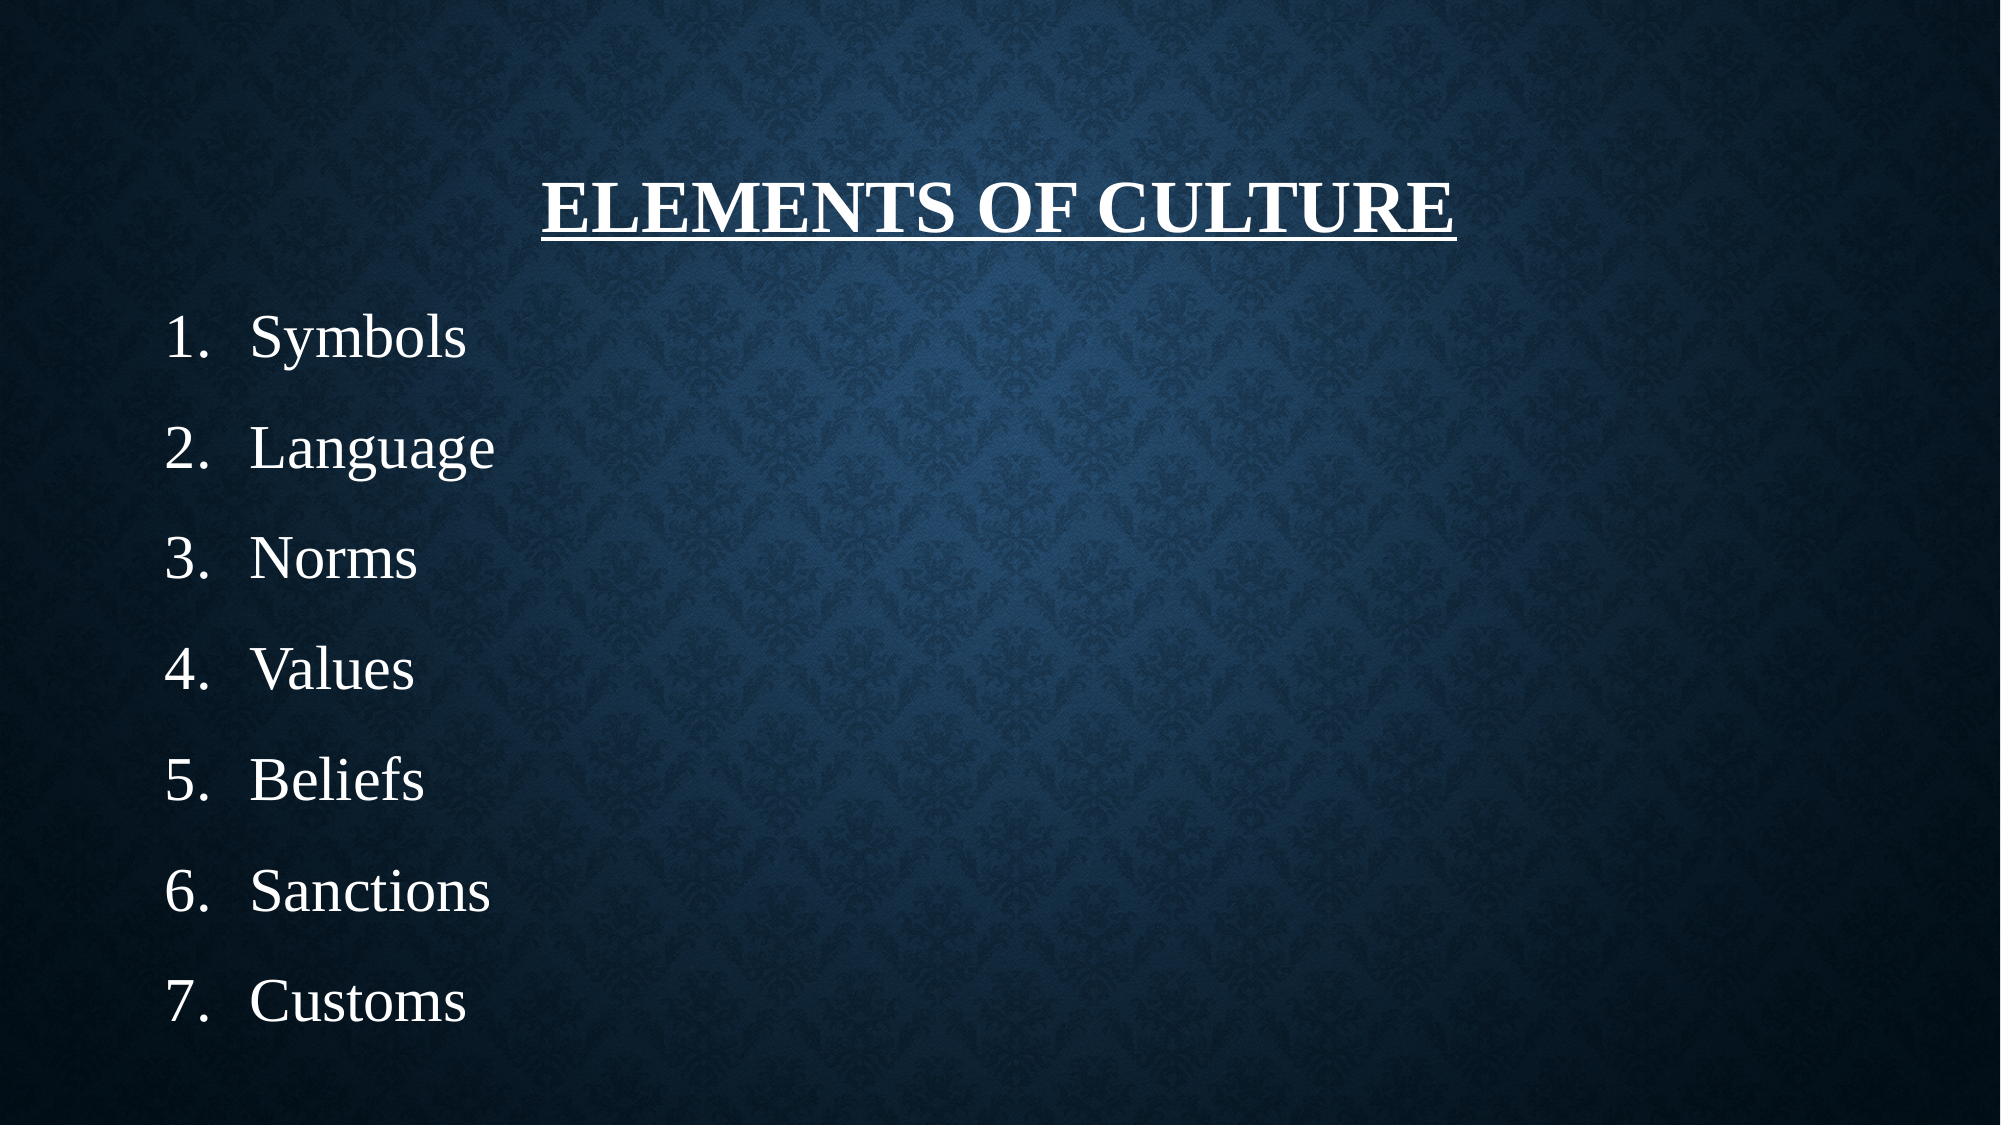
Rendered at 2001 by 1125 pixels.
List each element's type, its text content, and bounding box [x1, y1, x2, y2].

title Elements of Culture [149, 99, 1849, 272]
list Symbols Language Norms Values Beliefs Sanctions Customs [149, 272, 1849, 1105]
